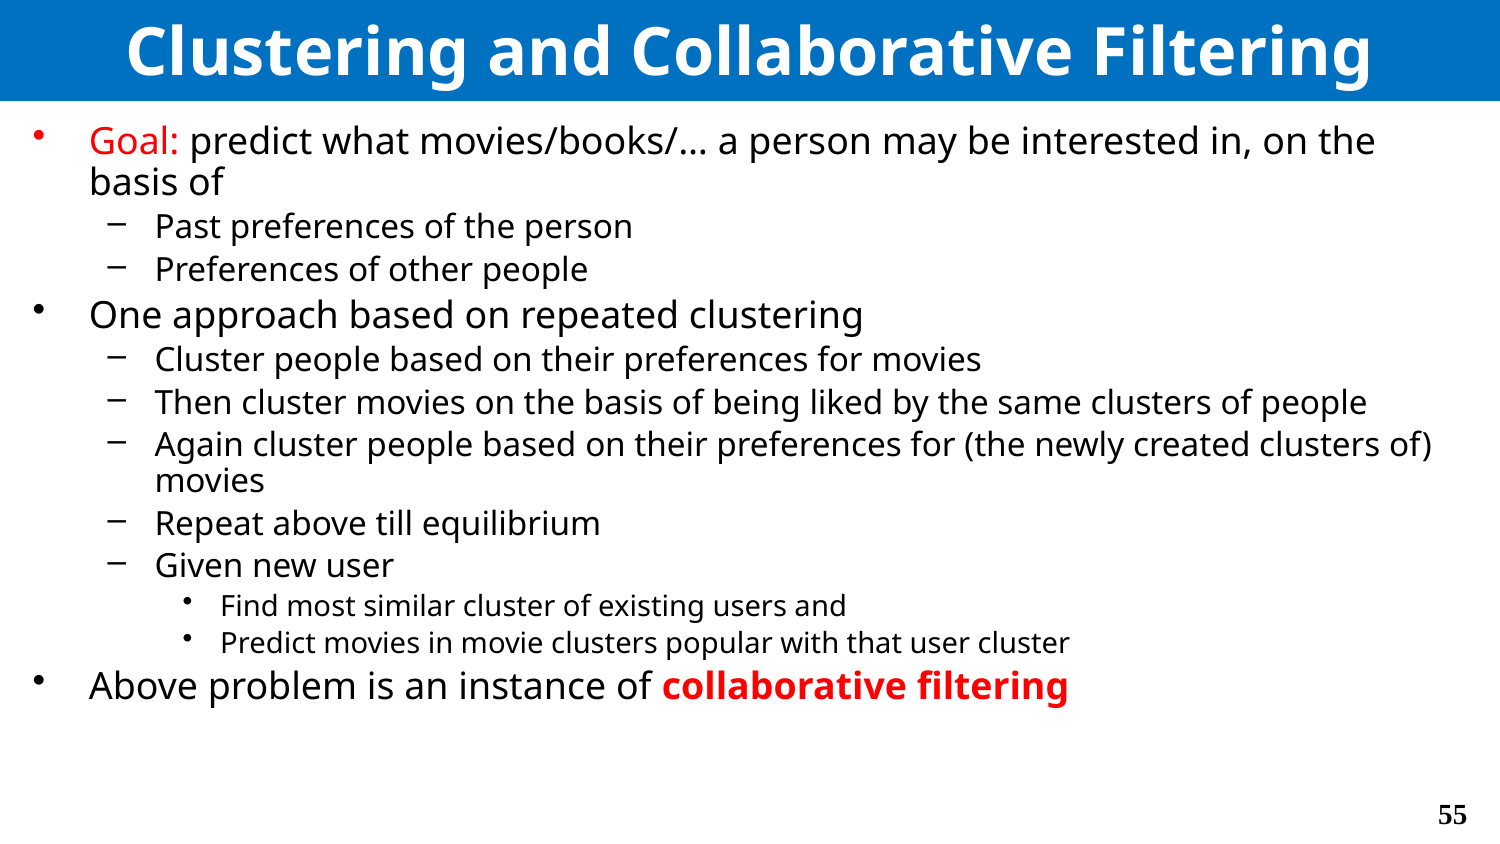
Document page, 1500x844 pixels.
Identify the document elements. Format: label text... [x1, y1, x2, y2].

title Clustering and Collaborative Filtering [0, 0, 1500, 102]
list Goal: predict what movies/books/… a person may be interested in, on the basis of Past preferences of the person Preferences of other people One approach based on repeated clustering Cluster people based on their preferences for movies Then cluster movies on the basis of being liked by the same clusters of people Again cluster people based on their preferences for (the newly created clusters of) movies Repeat above till equilibrium Given new user Find most similar cluster of existing users and Predict movies in movie clusters popular with that user cluster Above problem is an instance of collaborative filtering [17, 114, 1471, 754]
